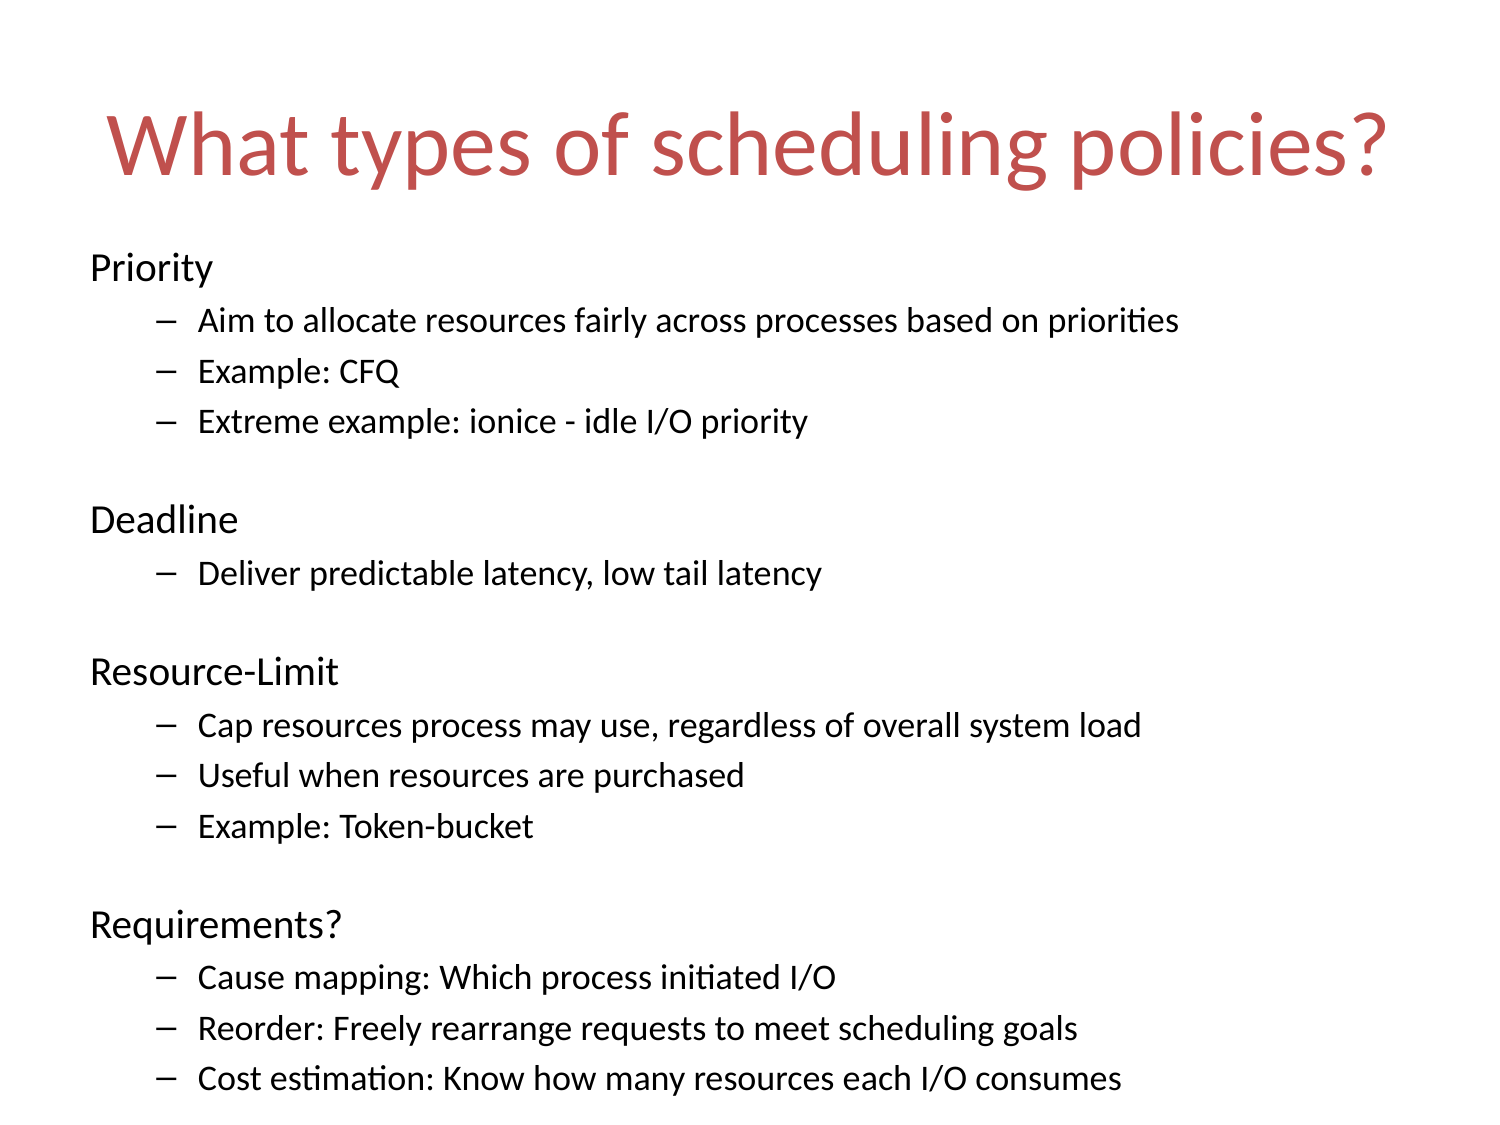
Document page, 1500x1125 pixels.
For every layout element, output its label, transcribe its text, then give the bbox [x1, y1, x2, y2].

title What types of scheduling policies? [75, 45, 1425, 232]
list Priority Aim to allocate resources fairly across processes based on priorities Example: CFQ Extreme example: ionice - idle I/O priority Deadline Deliver predictable latency, low tail latency Resource-Limit Cap resources process may use, regardless of overall system load Useful when resources are purchased Example: Token-bucket Requirements? Cause mapping: Which process initiated I/O Reorder: Freely rearrange requests to meet scheduling goals Cost estimation: Know how many resources each I/O consumes [75, 232, 1425, 1111]
